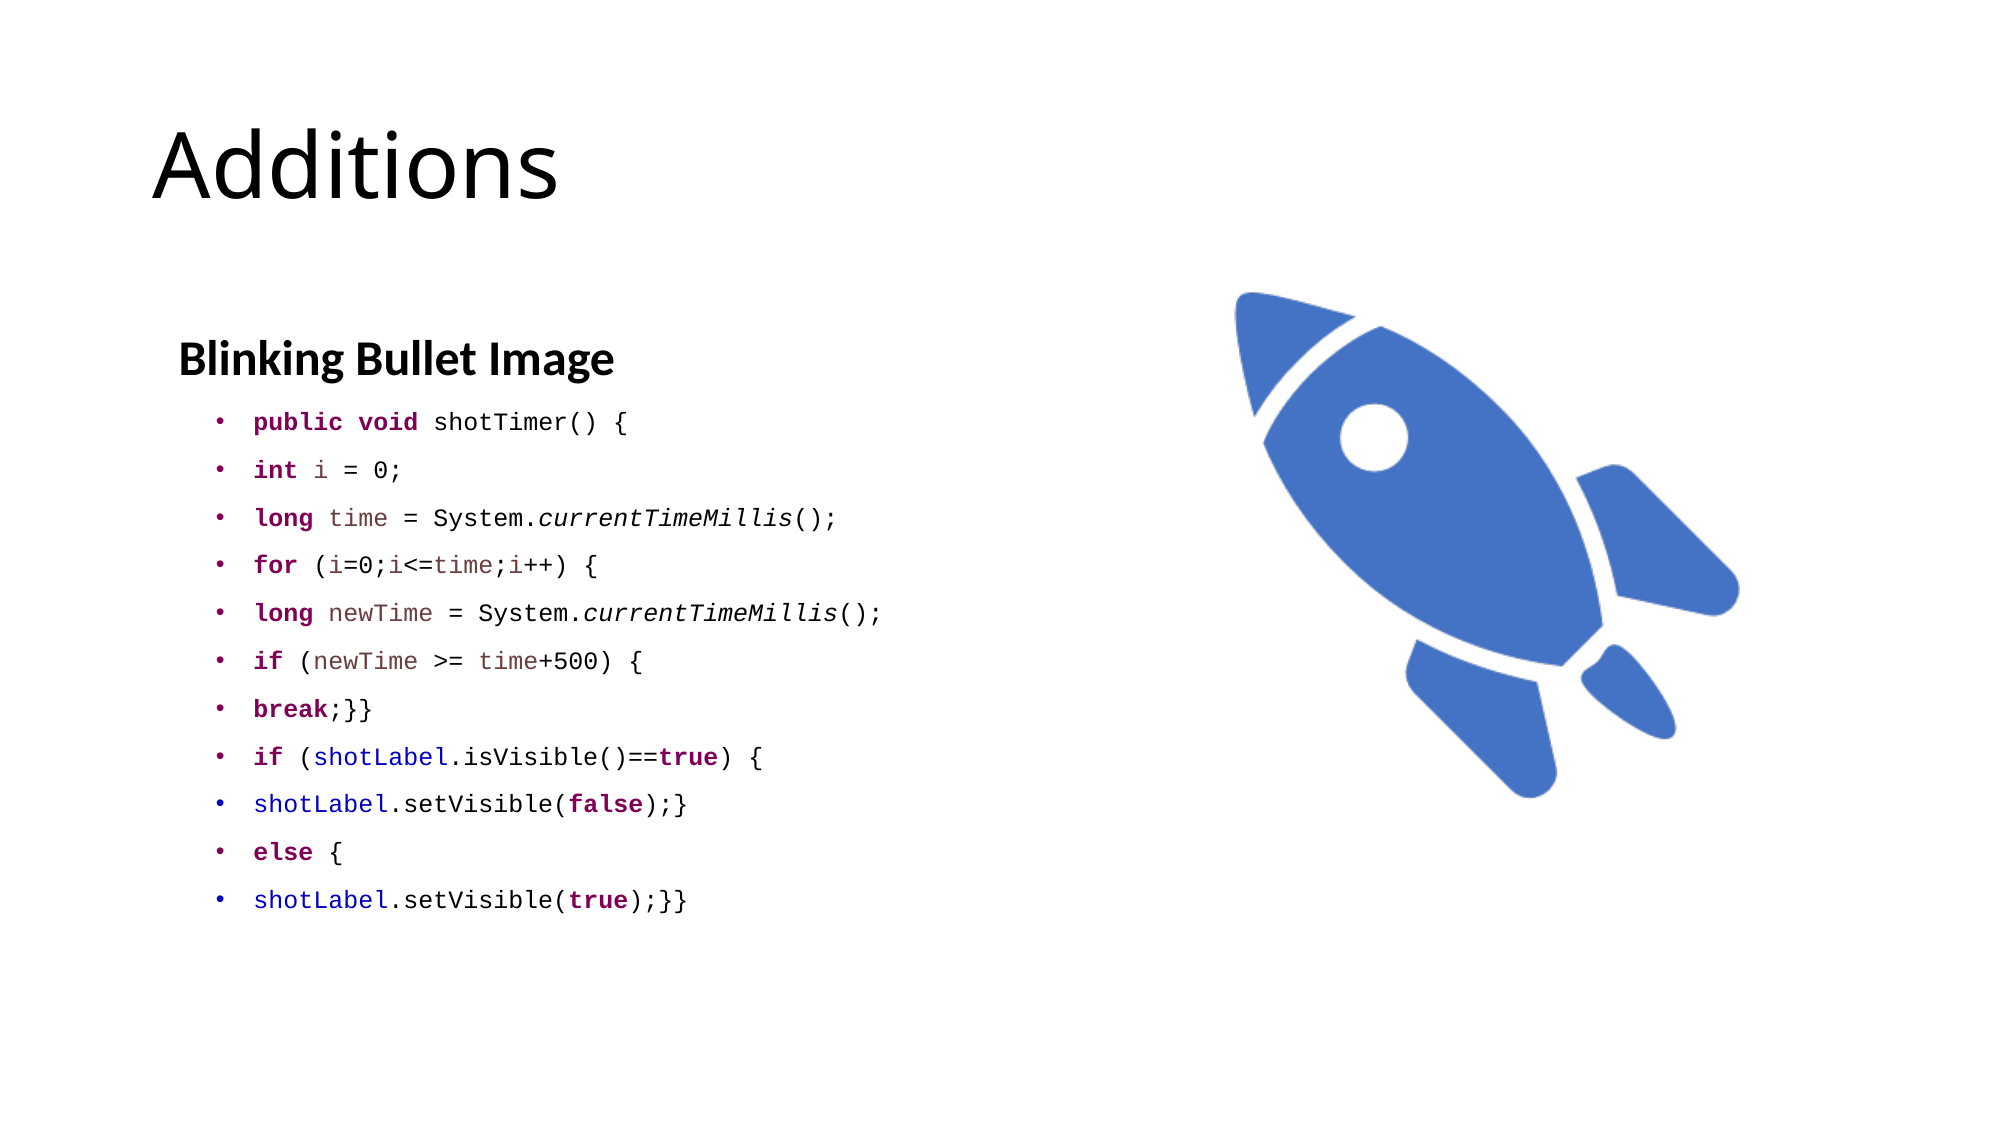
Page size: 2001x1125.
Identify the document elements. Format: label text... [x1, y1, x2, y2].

list public void shotTimer() { int i = 0; long time = System.currentTimeMillis(); for (i=0;i<=time;i++) { long newTime = System.currentTimeMillis(); if (newTime >= time+500) { break;}} if (shotLabel.isVisible()==true) { shotLabel.setVisible(false);} else { shotLabel.setVisible(true);}} [200, 401, 1052, 1007]
title Additions [137, 59, 1863, 278]
list Blinking Bullet Image [163, 259, 1014, 395]
picture [1190, 248, 1785, 843]
